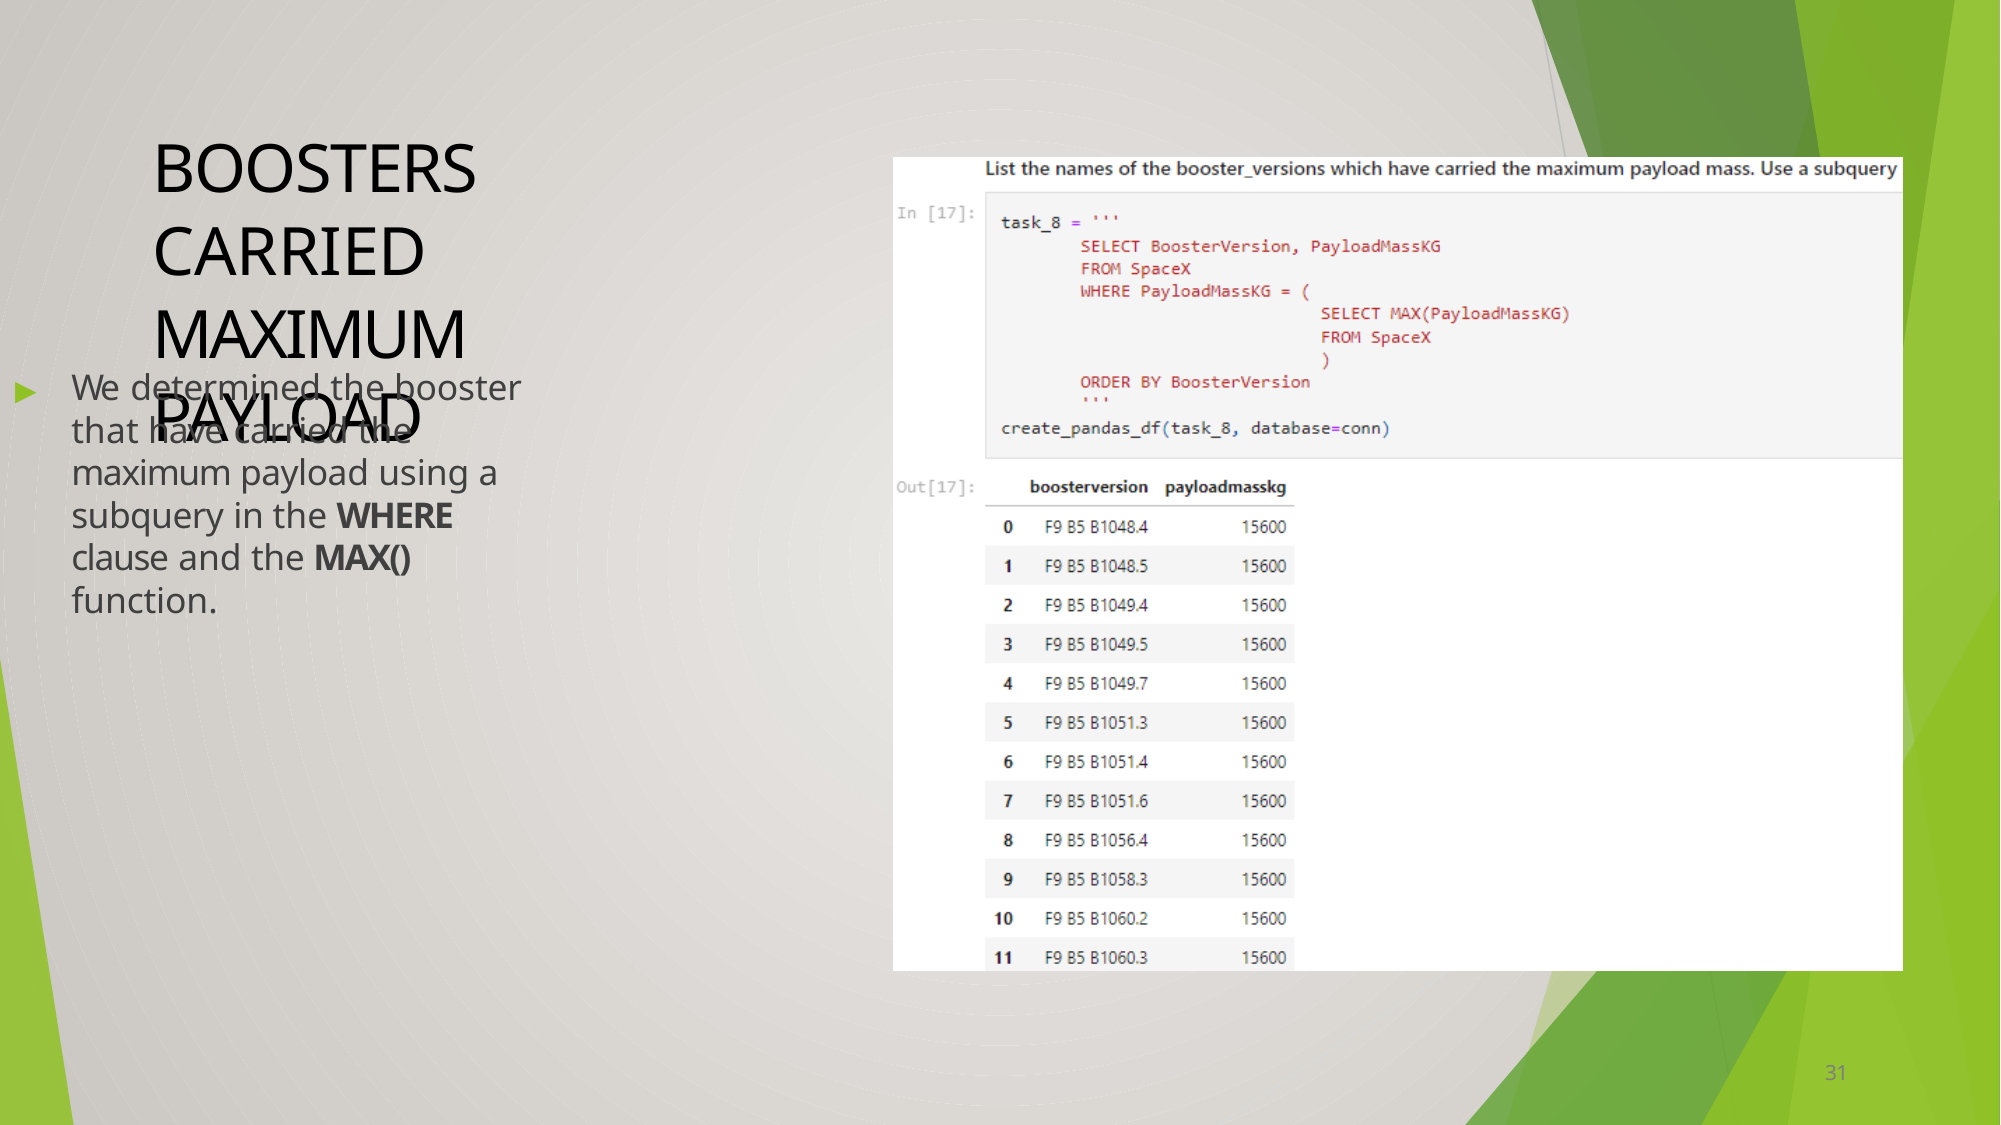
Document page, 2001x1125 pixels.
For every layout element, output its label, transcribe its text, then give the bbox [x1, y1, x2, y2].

text_box [0, 658, 74, 1125]
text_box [1217, 0, 2000, 1125]
text_box ▶ We determined the booster that have carried the maximum payload using a subquery in the WHERE clause and the MAX() function. [12, 363, 542, 621]
picture [892, 157, 1904, 972]
title Boosters Carried Maximum Payload [150, 109, 749, 456]
